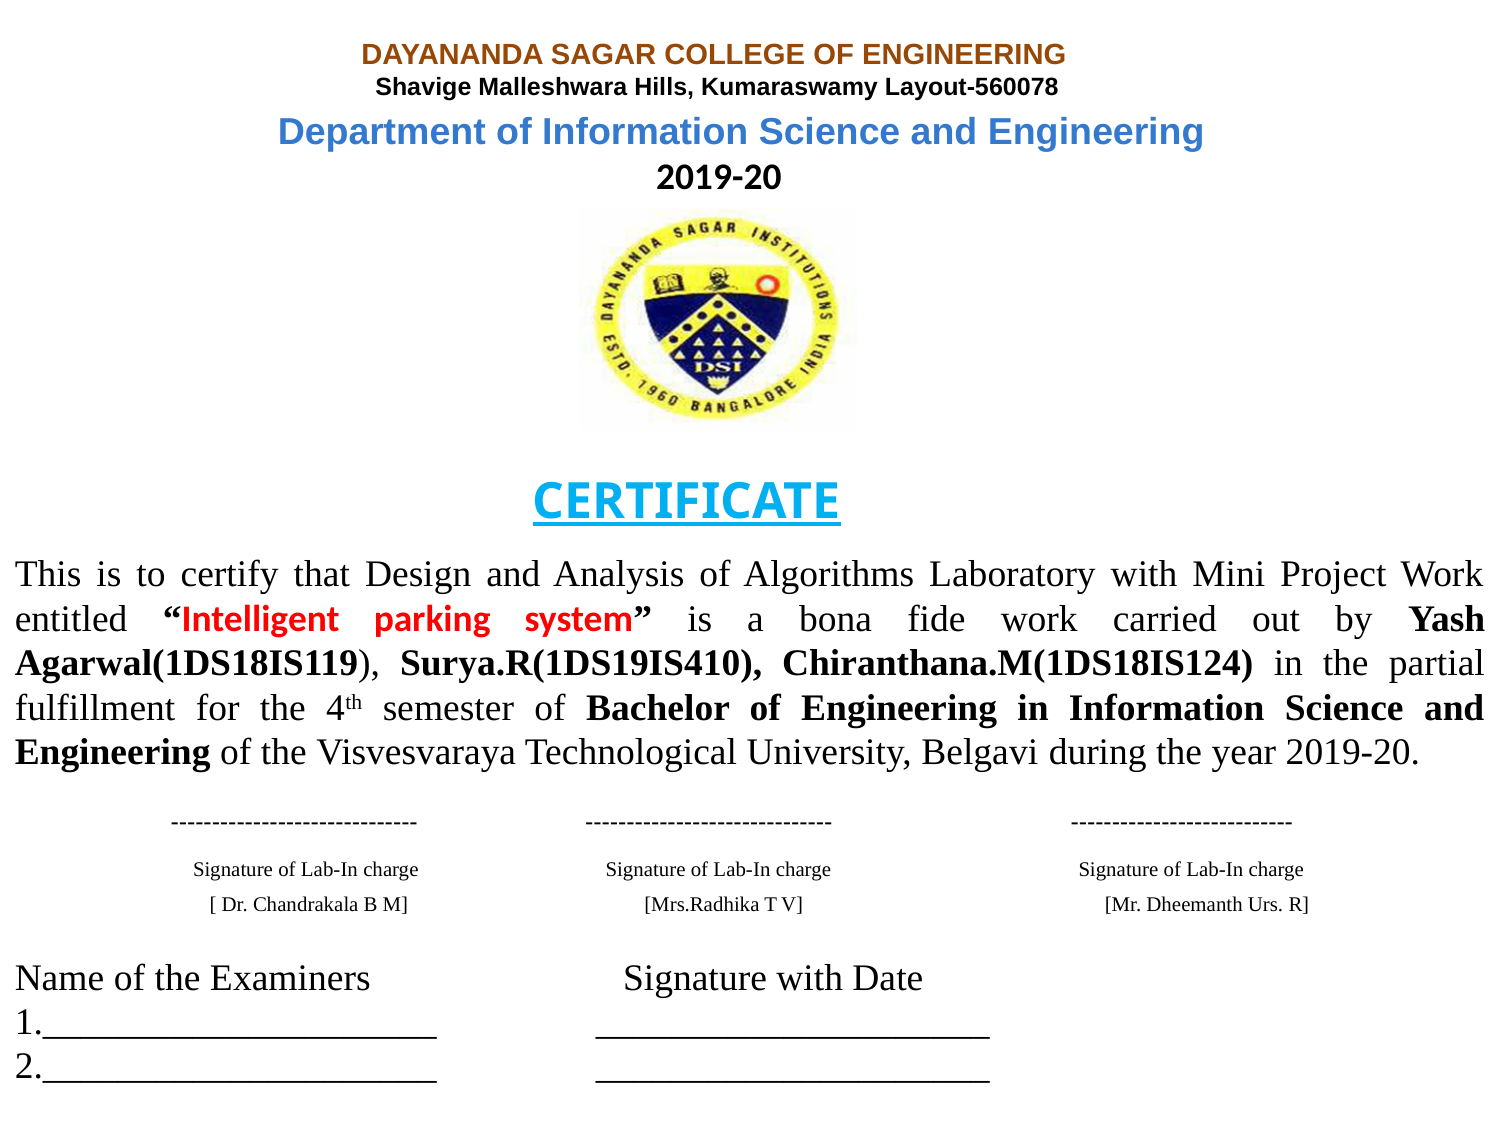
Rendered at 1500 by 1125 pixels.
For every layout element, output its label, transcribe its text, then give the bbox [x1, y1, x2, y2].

text_box Department of Information Science and Engineering 2019-20 [263, 99, 1237, 205]
text_box ------------------------------ ------------------------------ --------------------------- [155, 797, 1370, 843]
table_cell [Mr. Dheemanth Urs. R] [924, 881, 1321, 916]
table_cell [ Dr. Chandrakala B M] [116, 881, 517, 916]
table_header Signature of Lab-In charge [116, 812, 517, 881]
text_box This is to certify that Design and Analysis of Algorithms Laboratory with Mini Project Work entitled “Intelligent parking system” is a bona fide work carried out by Yash Agarwal(1DS18IS119), Surya.R(1DS19IS410), Chiranthana.M(1DS18IS124) in the partial fulfillment for the 4th semester of Bachelor of Engineering in Information Science and Engineering of the Visvesvaraya Technological University, Belgavi during the year 2019-20. [0, 543, 1500, 782]
text_box DAYANANDA SAGAR COLLEGE OF ENGINEERING Shavige Malleshwara Hills, Kumaraswamy Layout-560078 [346, 27, 1090, 99]
text_box Name of the Examiners Signature with Date 1._____________________ _____________________ 2._____________________ _____________________ [0, 946, 1500, 1096]
table_header Signature of Lab-In charge [517, 843, 924, 881]
title CERTIFICATE [517, 447, 919, 537]
table_header Signature of Lab-In charge [924, 843, 1321, 881]
table_cell [Mrs.Radhika T V] [517, 881, 924, 916]
picture [579, 208, 857, 431]
